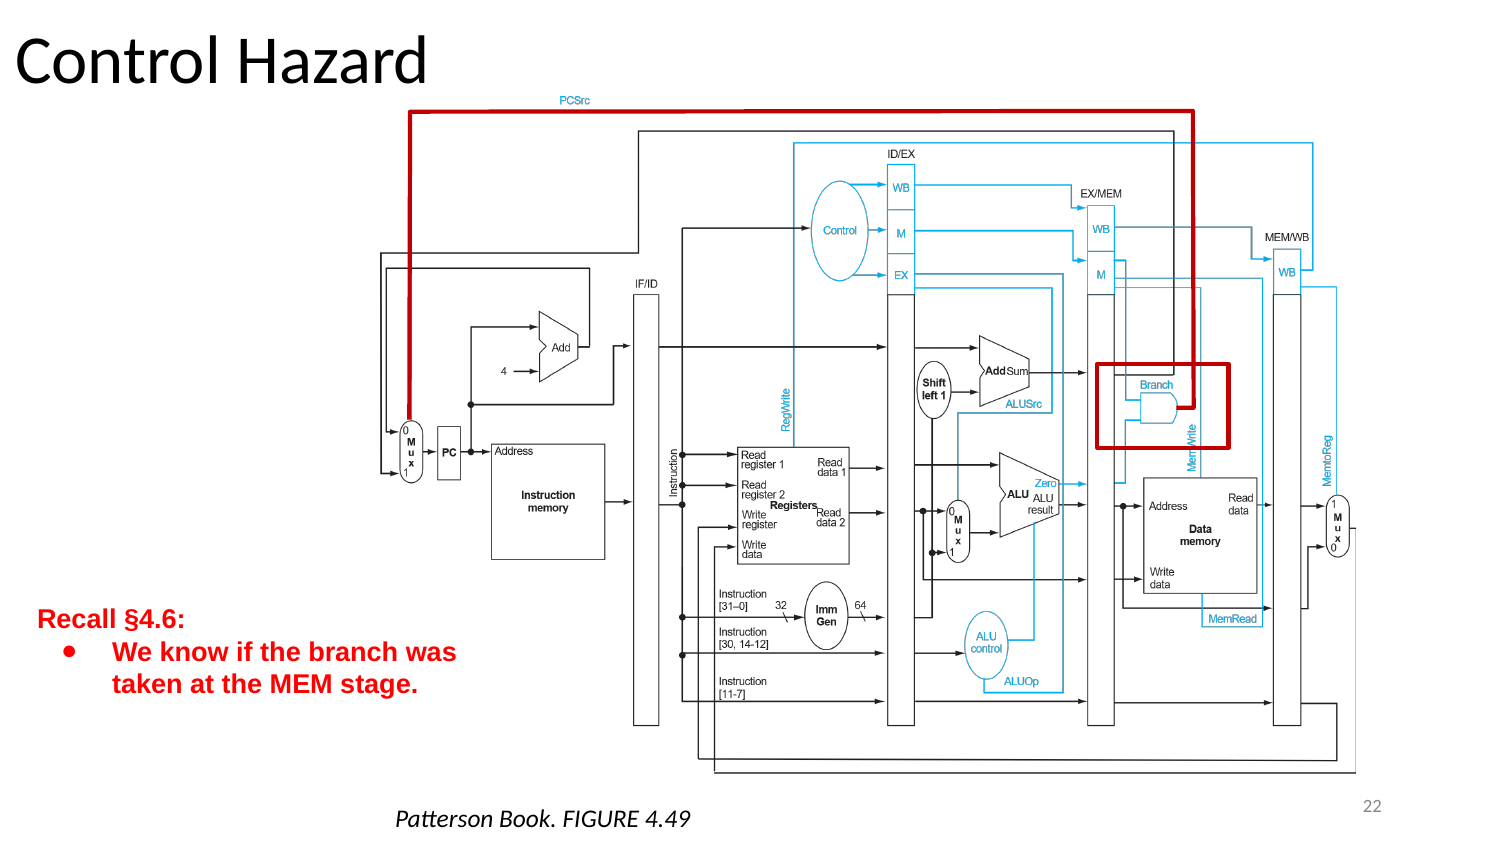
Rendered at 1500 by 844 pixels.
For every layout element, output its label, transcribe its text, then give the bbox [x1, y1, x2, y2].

slide_number 22 [1059, 782, 1397, 827]
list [379, 96, 1357, 775]
title Control Hazard [0, 0, 1294, 143]
text_box Recall §4.6: We know if the branch was taken at the MEM stage. [22, 594, 374, 707]
text_box Patterson Book. FIGURE 4.49 [380, 794, 932, 841]
